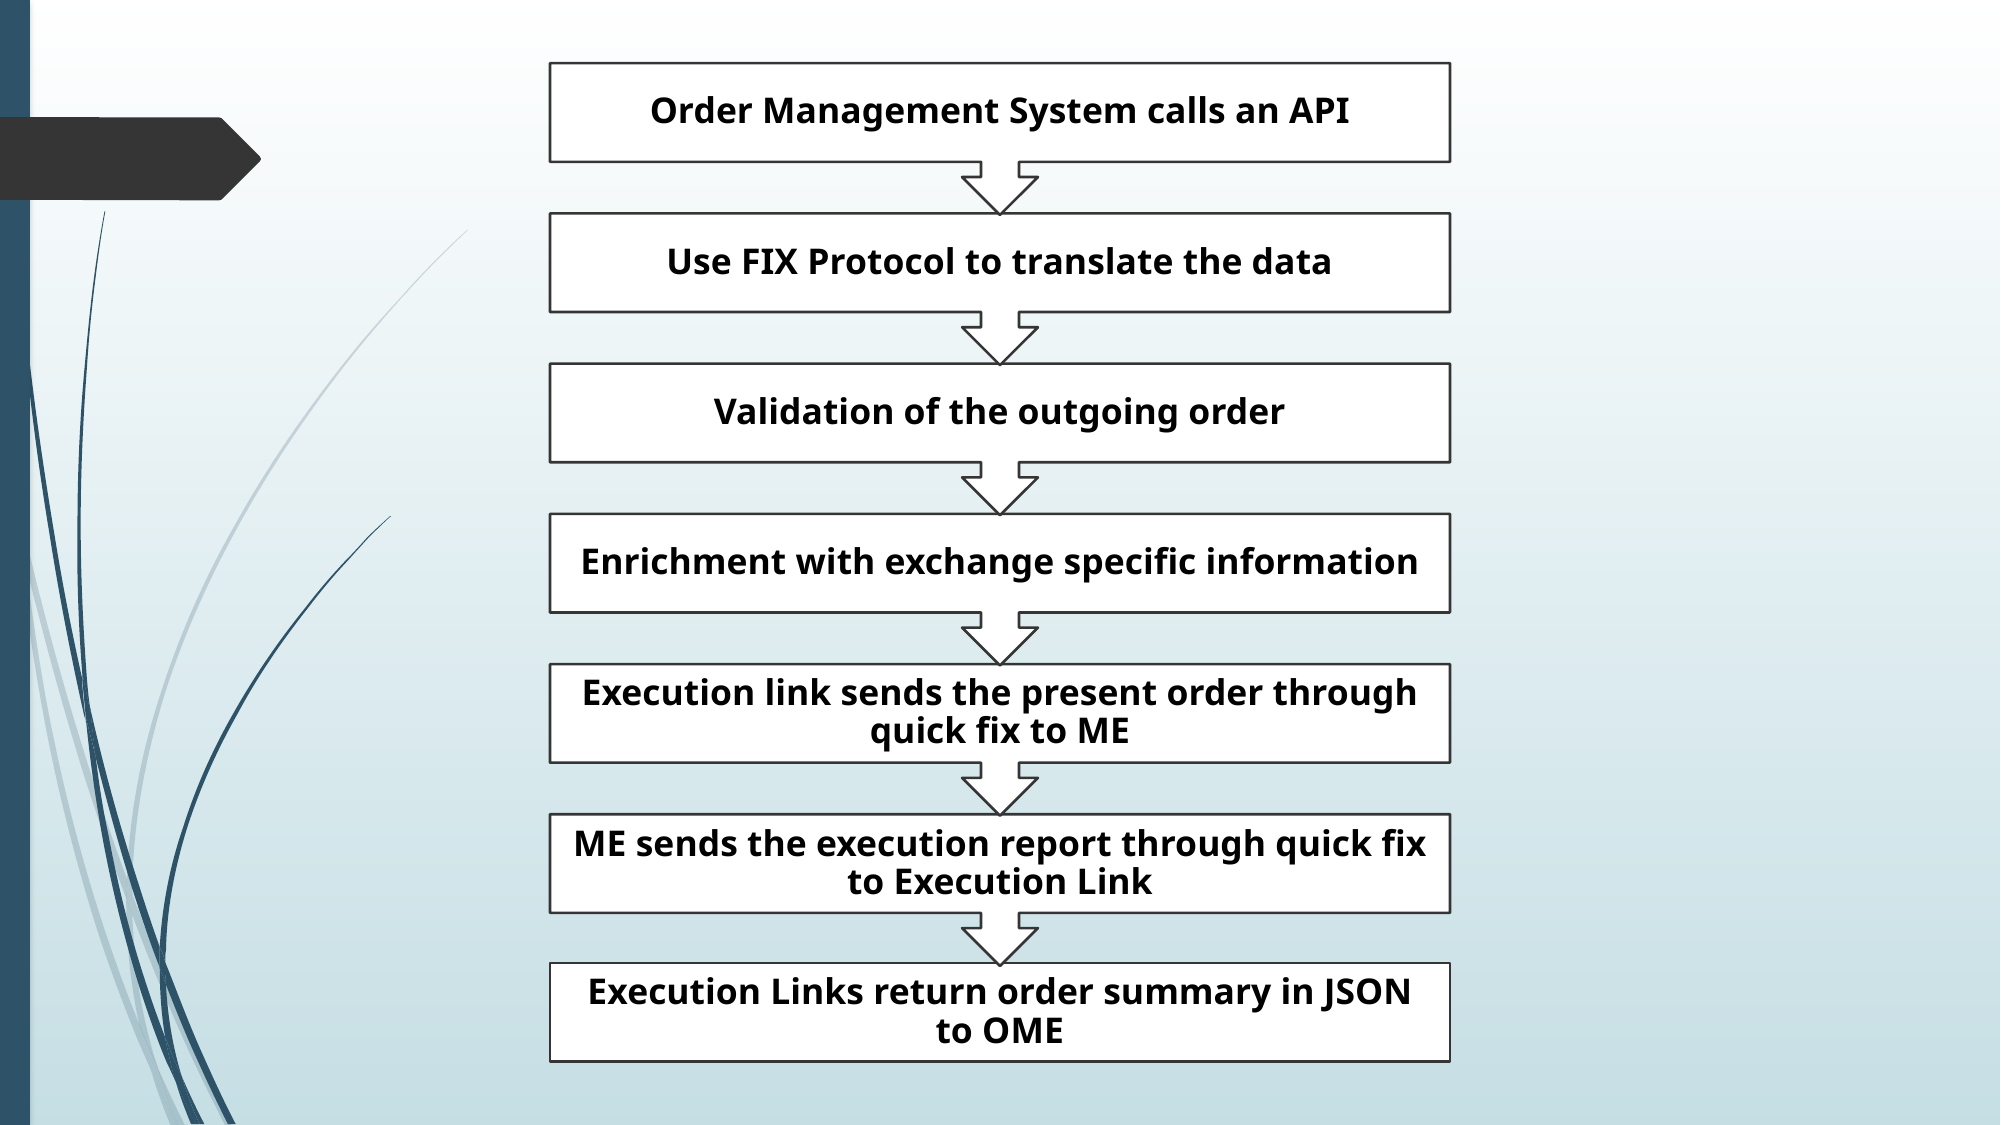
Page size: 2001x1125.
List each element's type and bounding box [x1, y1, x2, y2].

text_box [549, 222, 1451, 366]
text_box [549, 973, 1451, 1062]
text_box [549, 372, 1451, 516]
text_box [549, 822, 1451, 967]
text_box [549, 522, 1451, 666]
text_box [549, 62, 1451, 216]
text_box [549, 672, 1451, 816]
